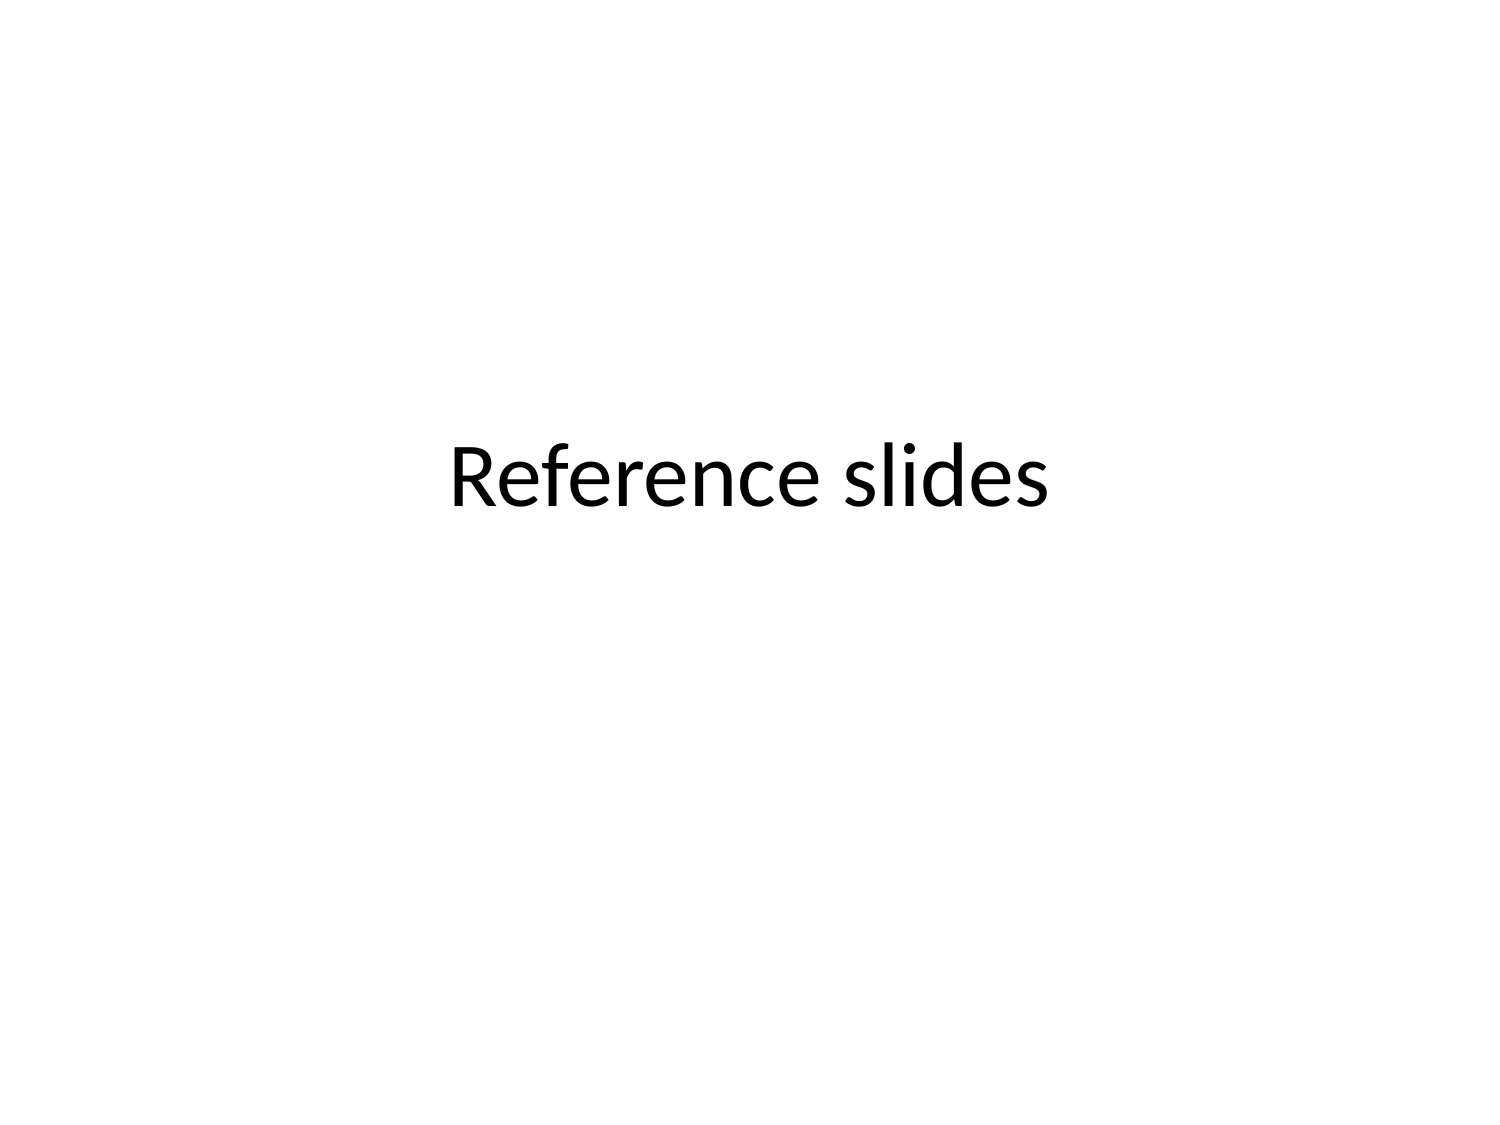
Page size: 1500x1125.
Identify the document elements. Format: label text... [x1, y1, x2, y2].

title Reference slides [112, 349, 1388, 591]
